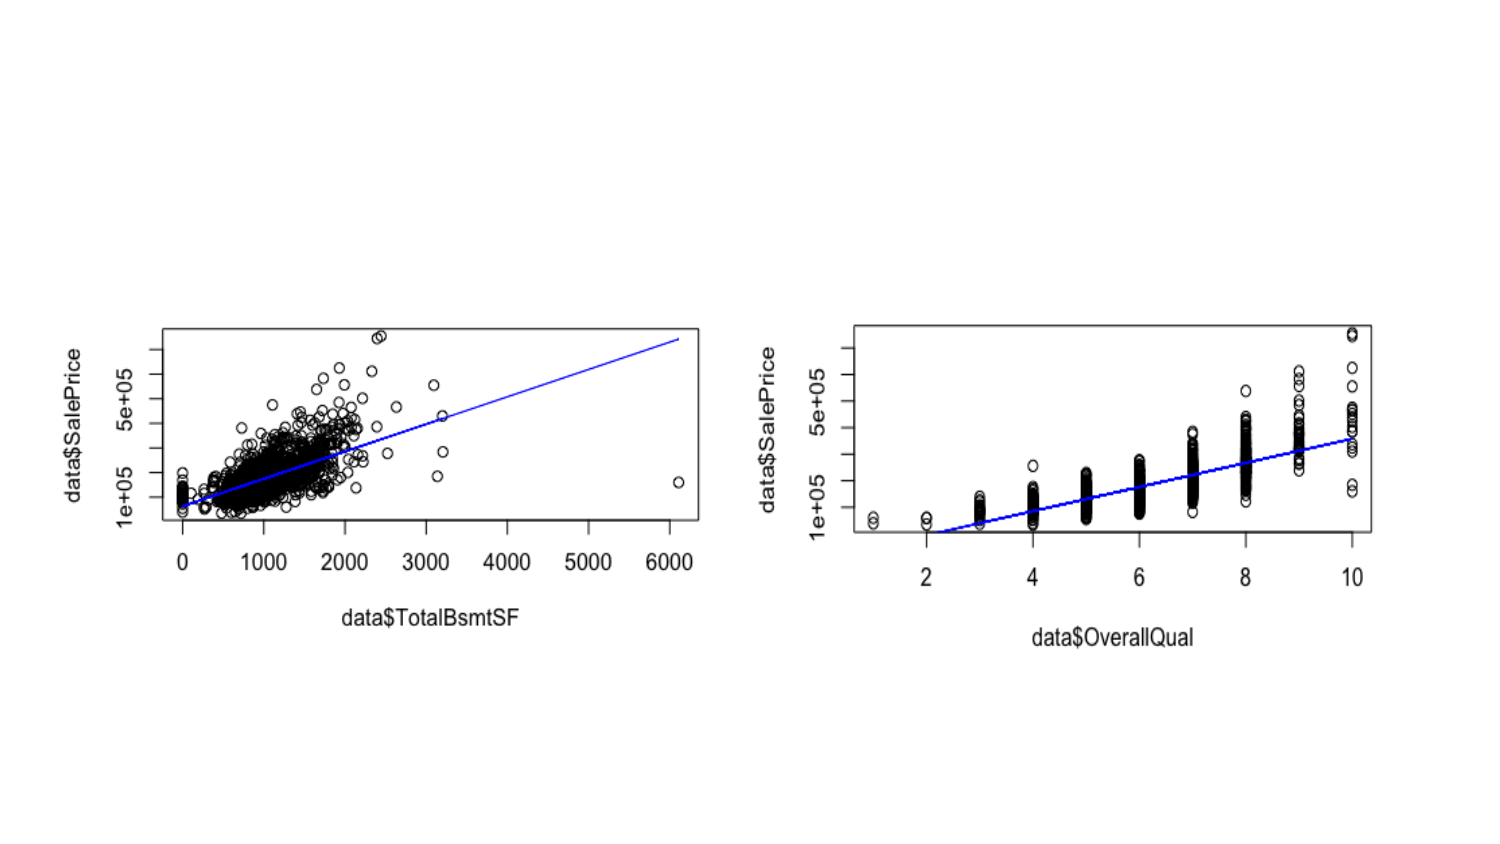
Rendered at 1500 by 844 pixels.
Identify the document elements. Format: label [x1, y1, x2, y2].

picture [57, 204, 1425, 683]
